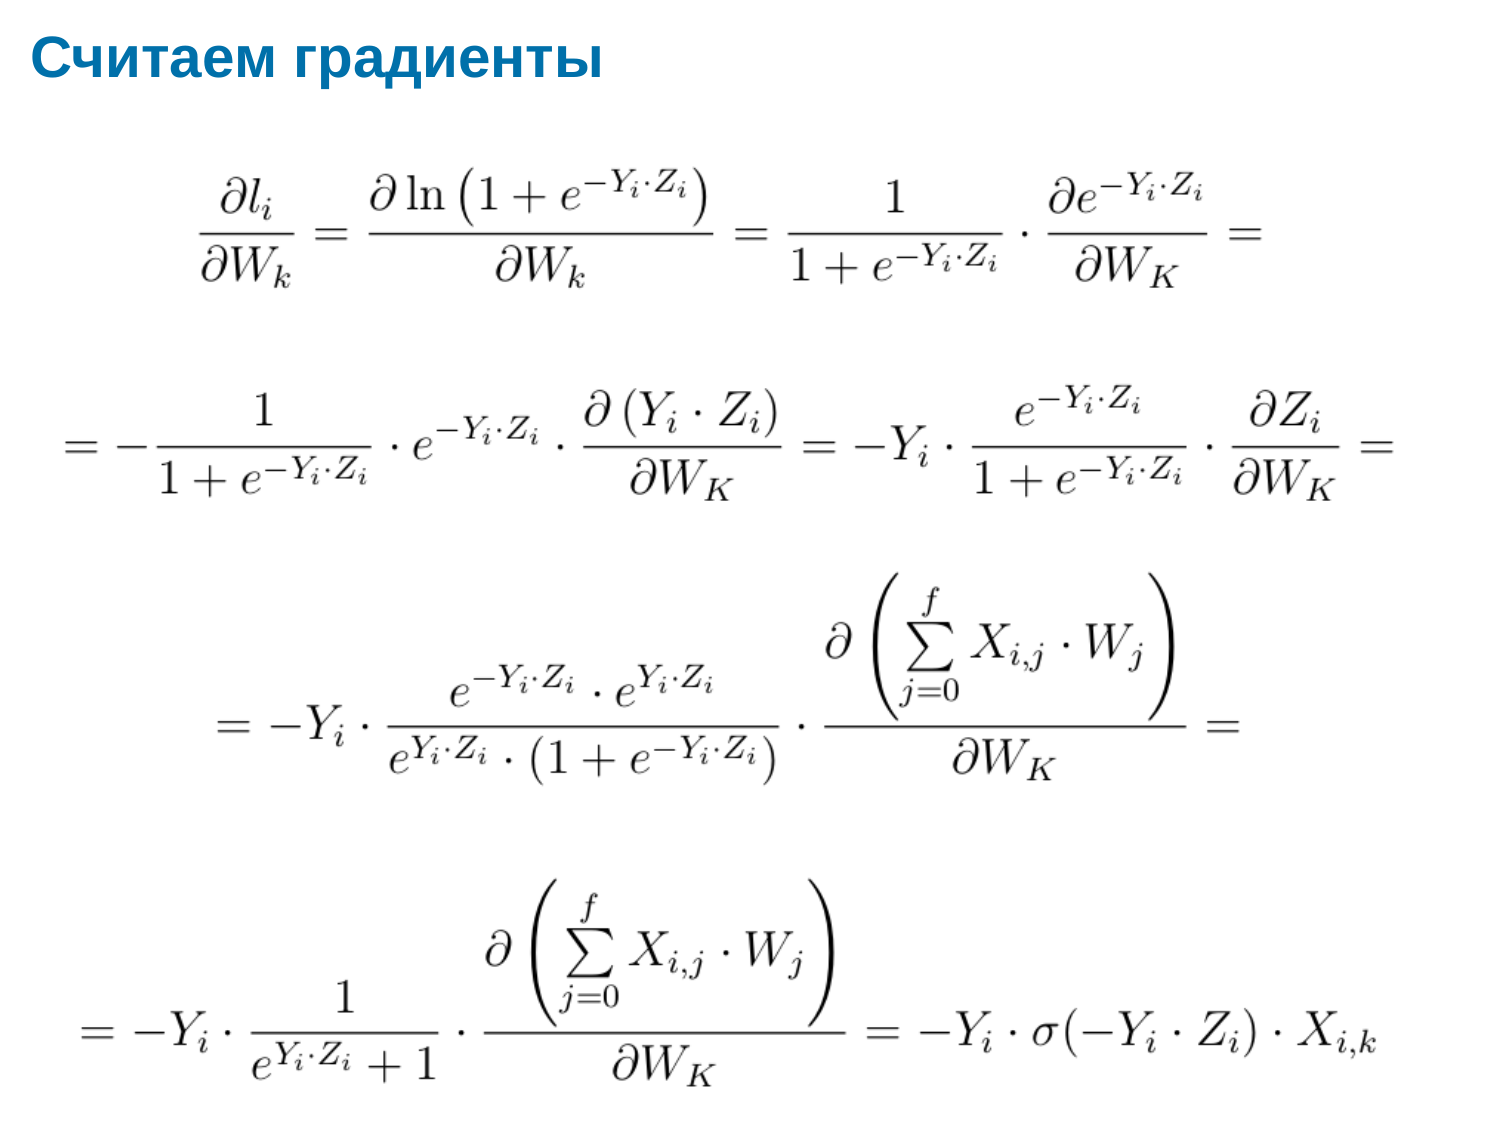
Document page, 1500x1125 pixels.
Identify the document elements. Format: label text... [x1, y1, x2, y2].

title Считаем градиенты [30, 19, 1470, 119]
picture [50, 143, 1450, 1101]
